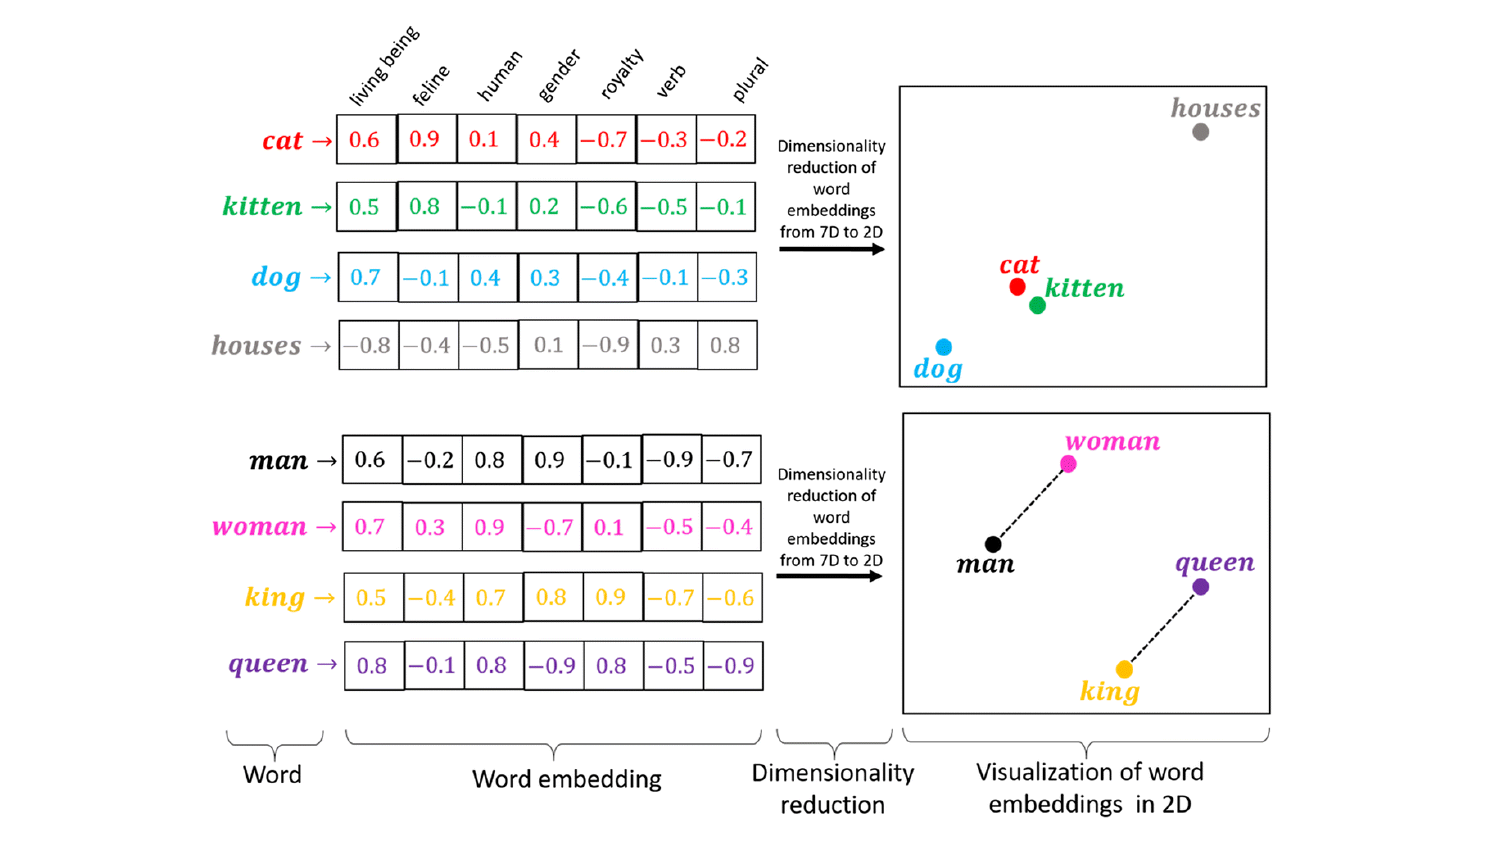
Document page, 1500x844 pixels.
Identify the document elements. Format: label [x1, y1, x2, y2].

picture [209, 24, 1273, 819]
